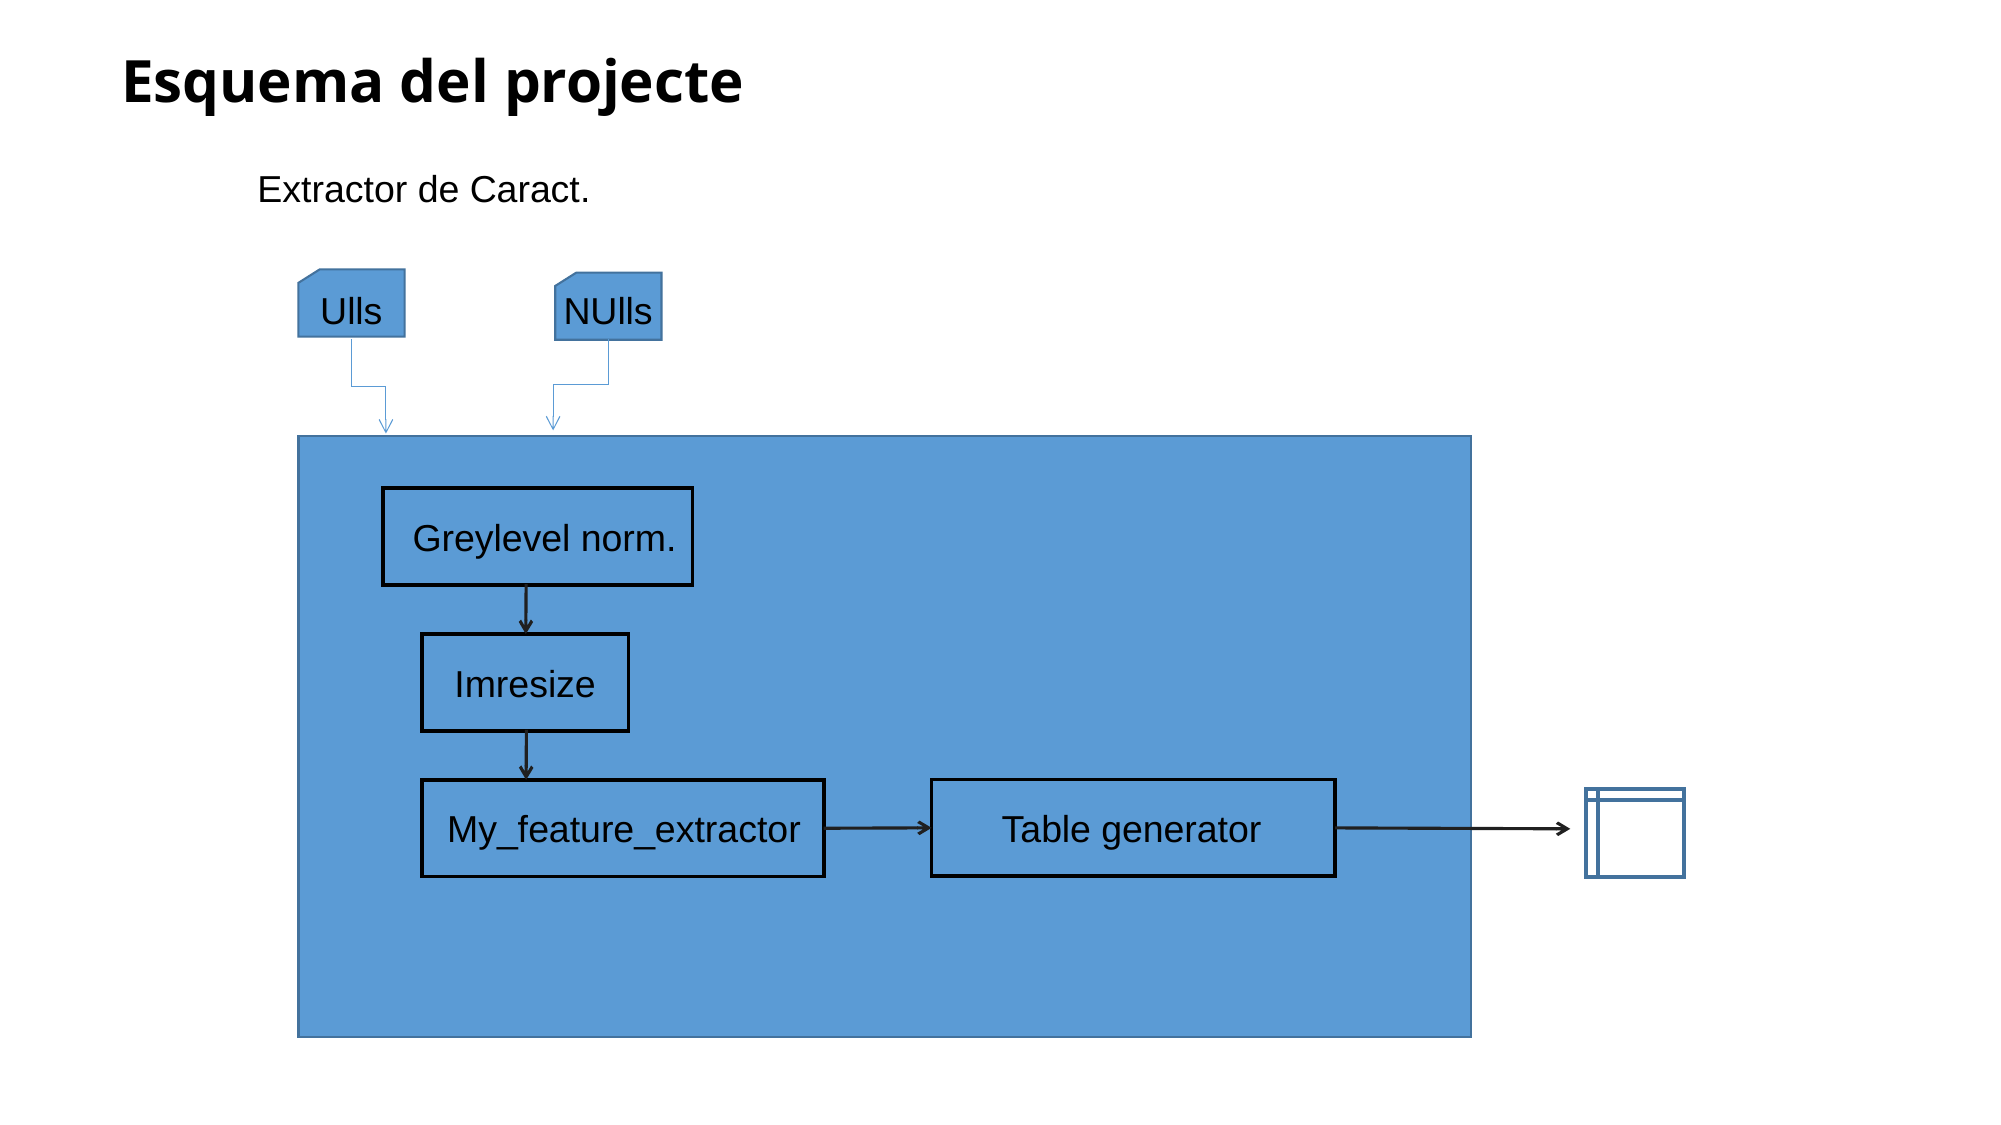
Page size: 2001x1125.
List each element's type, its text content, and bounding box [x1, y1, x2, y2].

text_box [421, 779, 825, 878]
text_box [1585, 788, 1685, 878]
text_box [421, 633, 630, 732]
text_box [564, 271, 663, 279]
text_box [382, 487, 694, 586]
text_box Ulls [305, 279, 398, 340]
text_box My_feature_extractor [432, 798, 816, 858]
text_box [297, 435, 1472, 1038]
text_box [535, 357, 627, 413]
text_box [297, 268, 406, 338]
text_box Table generator [986, 797, 1280, 858]
text_box [931, 778, 1336, 877]
text_box Extractor de Caract. [242, 157, 606, 218]
title Esquema del projecte [106, 42, 1832, 126]
text_box Imresize [439, 652, 611, 712]
text_box Greylevel norm. [397, 506, 692, 567]
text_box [321, 369, 416, 404]
text_box NUlls [548, 279, 668, 340]
